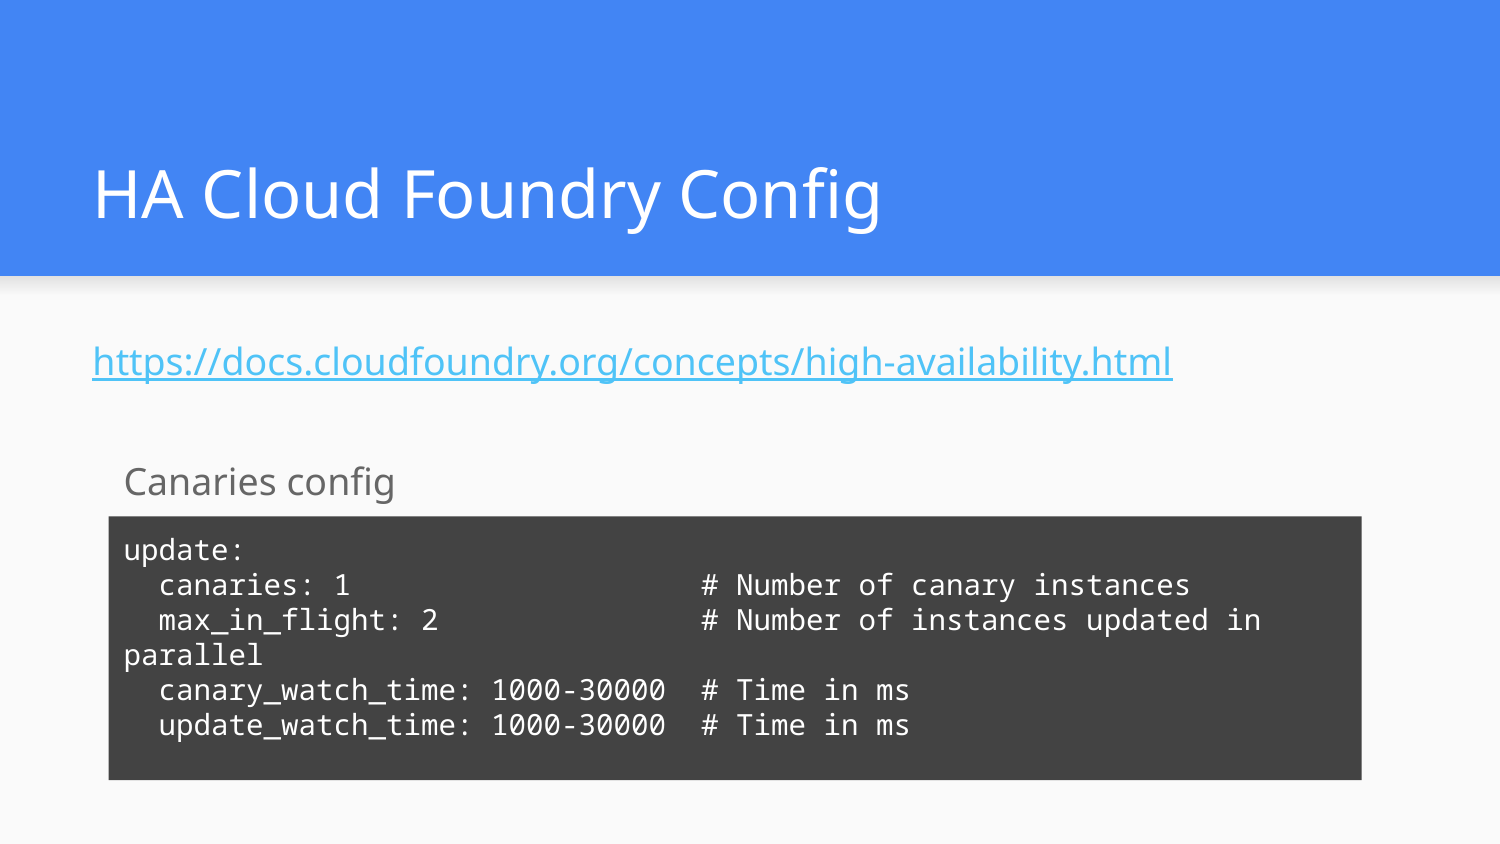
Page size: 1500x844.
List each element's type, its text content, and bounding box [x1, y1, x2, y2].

text_box update: canaries: 1 # Number of canary instances max_in_flight: 2 # Number of instances updated in parallel canary_watch_time: 1000-30000 # Time in ms update_watch_time: 1000-30000 # Time in ms [108, 516, 1362, 781]
list https://docs.cloudfoundry.org/concepts/high-availability.html [77, 314, 1427, 402]
title HA Cloud Foundry Config [77, 121, 1427, 248]
text_box Canaries config [108, 443, 846, 502]
